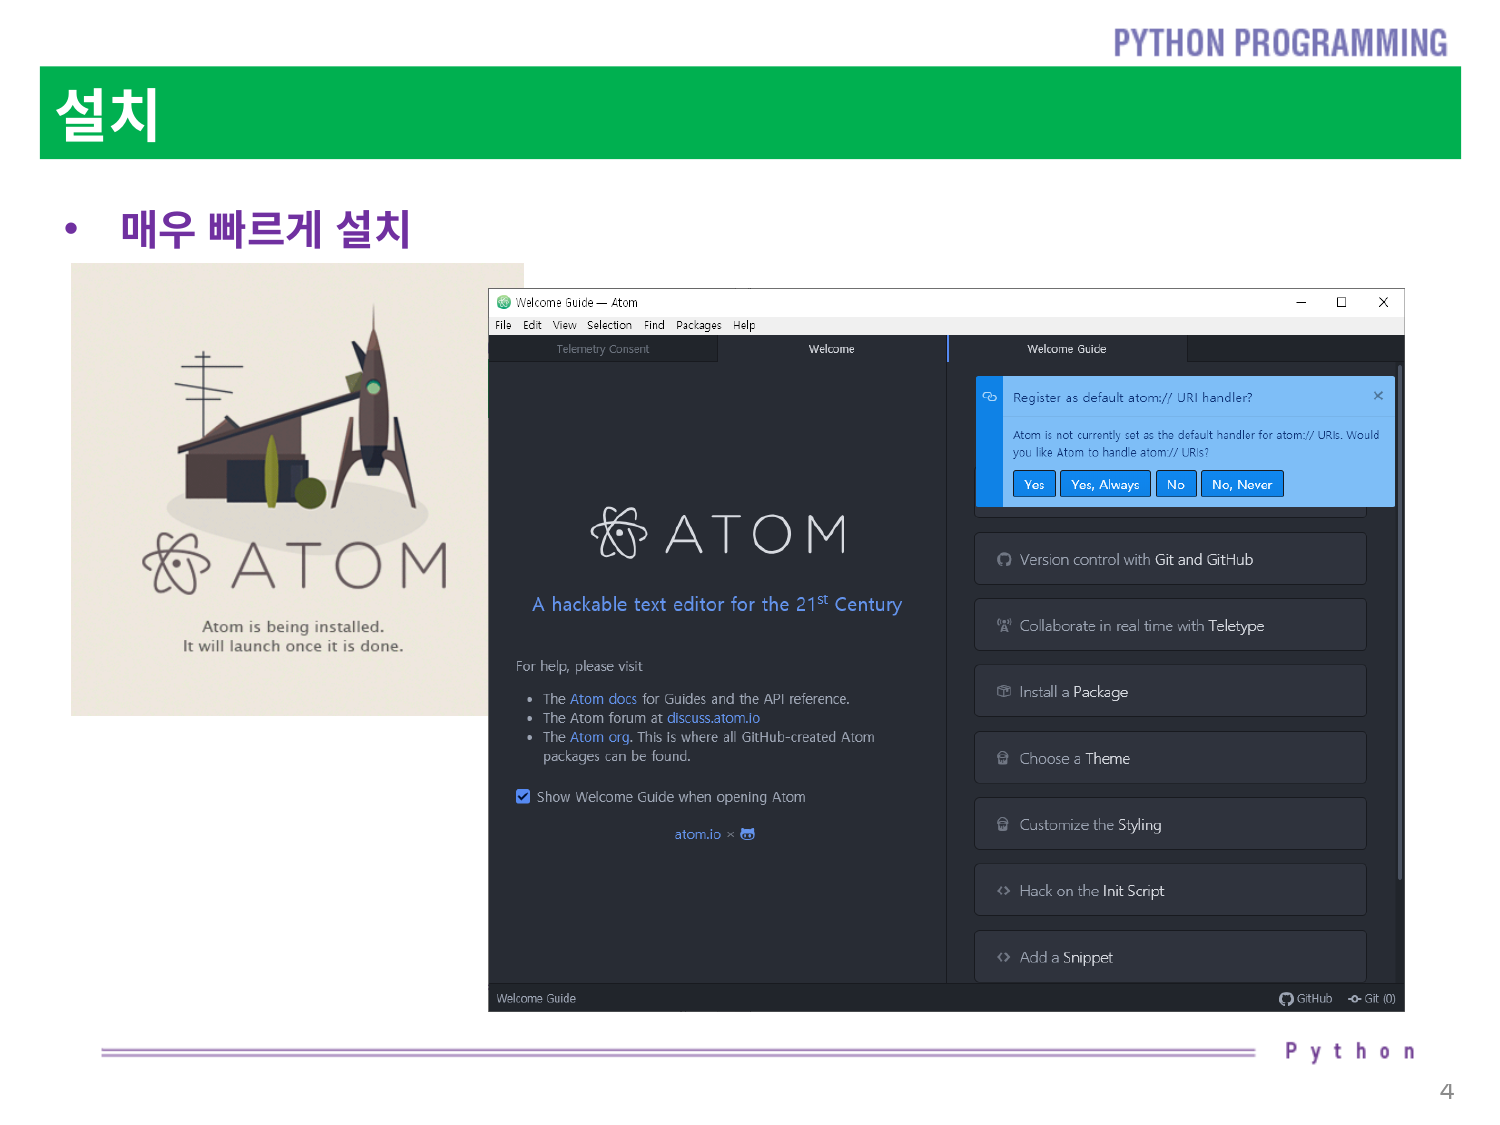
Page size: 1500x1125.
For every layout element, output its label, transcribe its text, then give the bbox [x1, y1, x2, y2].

picture [1106, 13, 1462, 66]
title 설치 [39, 76, 1444, 152]
picture [18, 1020, 1483, 1084]
picture [70, 263, 1405, 1012]
list 매우 빠르게 설치 [48, 195, 1461, 1041]
slide_number 4 [1119, 1071, 1470, 1112]
